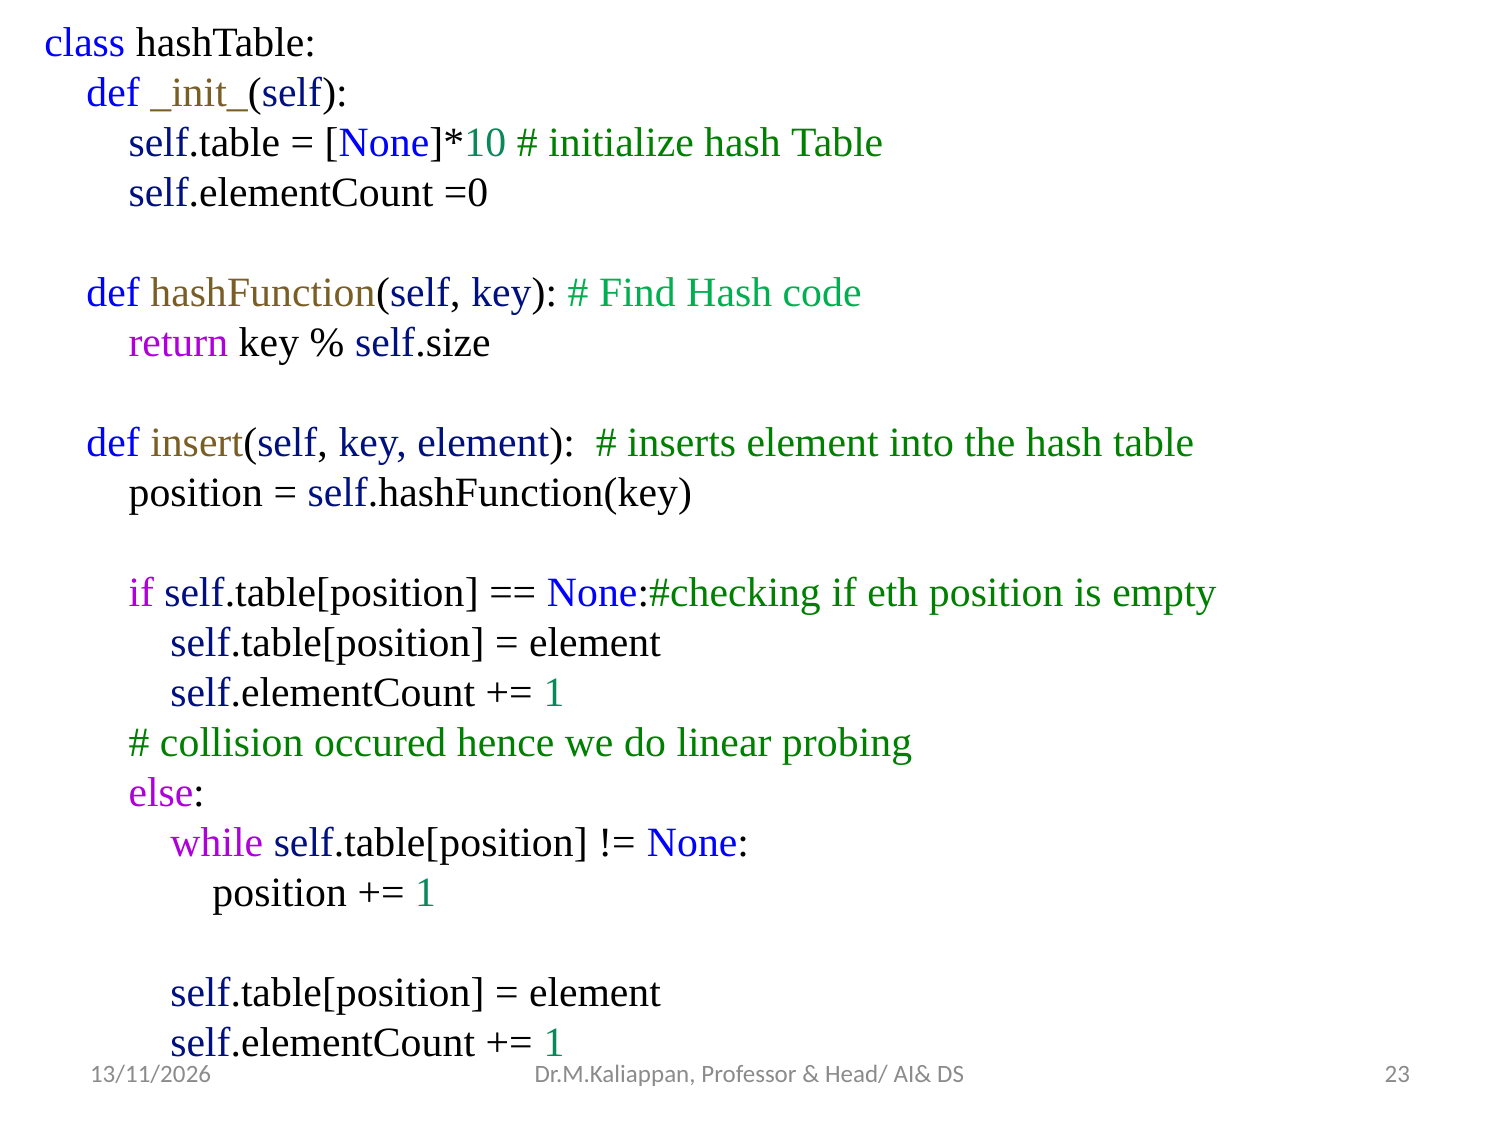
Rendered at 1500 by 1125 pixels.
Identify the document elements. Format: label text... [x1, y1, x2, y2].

slide_number 23 [1074, 1042, 1425, 1103]
list class hashTable: def _init_(self): self.table = [None]*10 # initialize hash Table self.elementCount =0 def hashFunction(self, key): # Find Hash code return key % self.size def insert(self, key, element): # inserts element into the hash table position = self.hashFunction(key) if self.table[position] == None:#checking if eth position is empty self.table[position] = element self.elementCount += 1 # collision occured hence we do linear probing else: while self.table[position] != None: position += 1 self.table[position] = element self.elementCount += 1 [29, 7, 1459, 1125]
footer Dr.M.Kaliappan, Professor & Head/ AI& DS [512, 1042, 988, 1103]
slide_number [75, 1042, 425, 1103]
